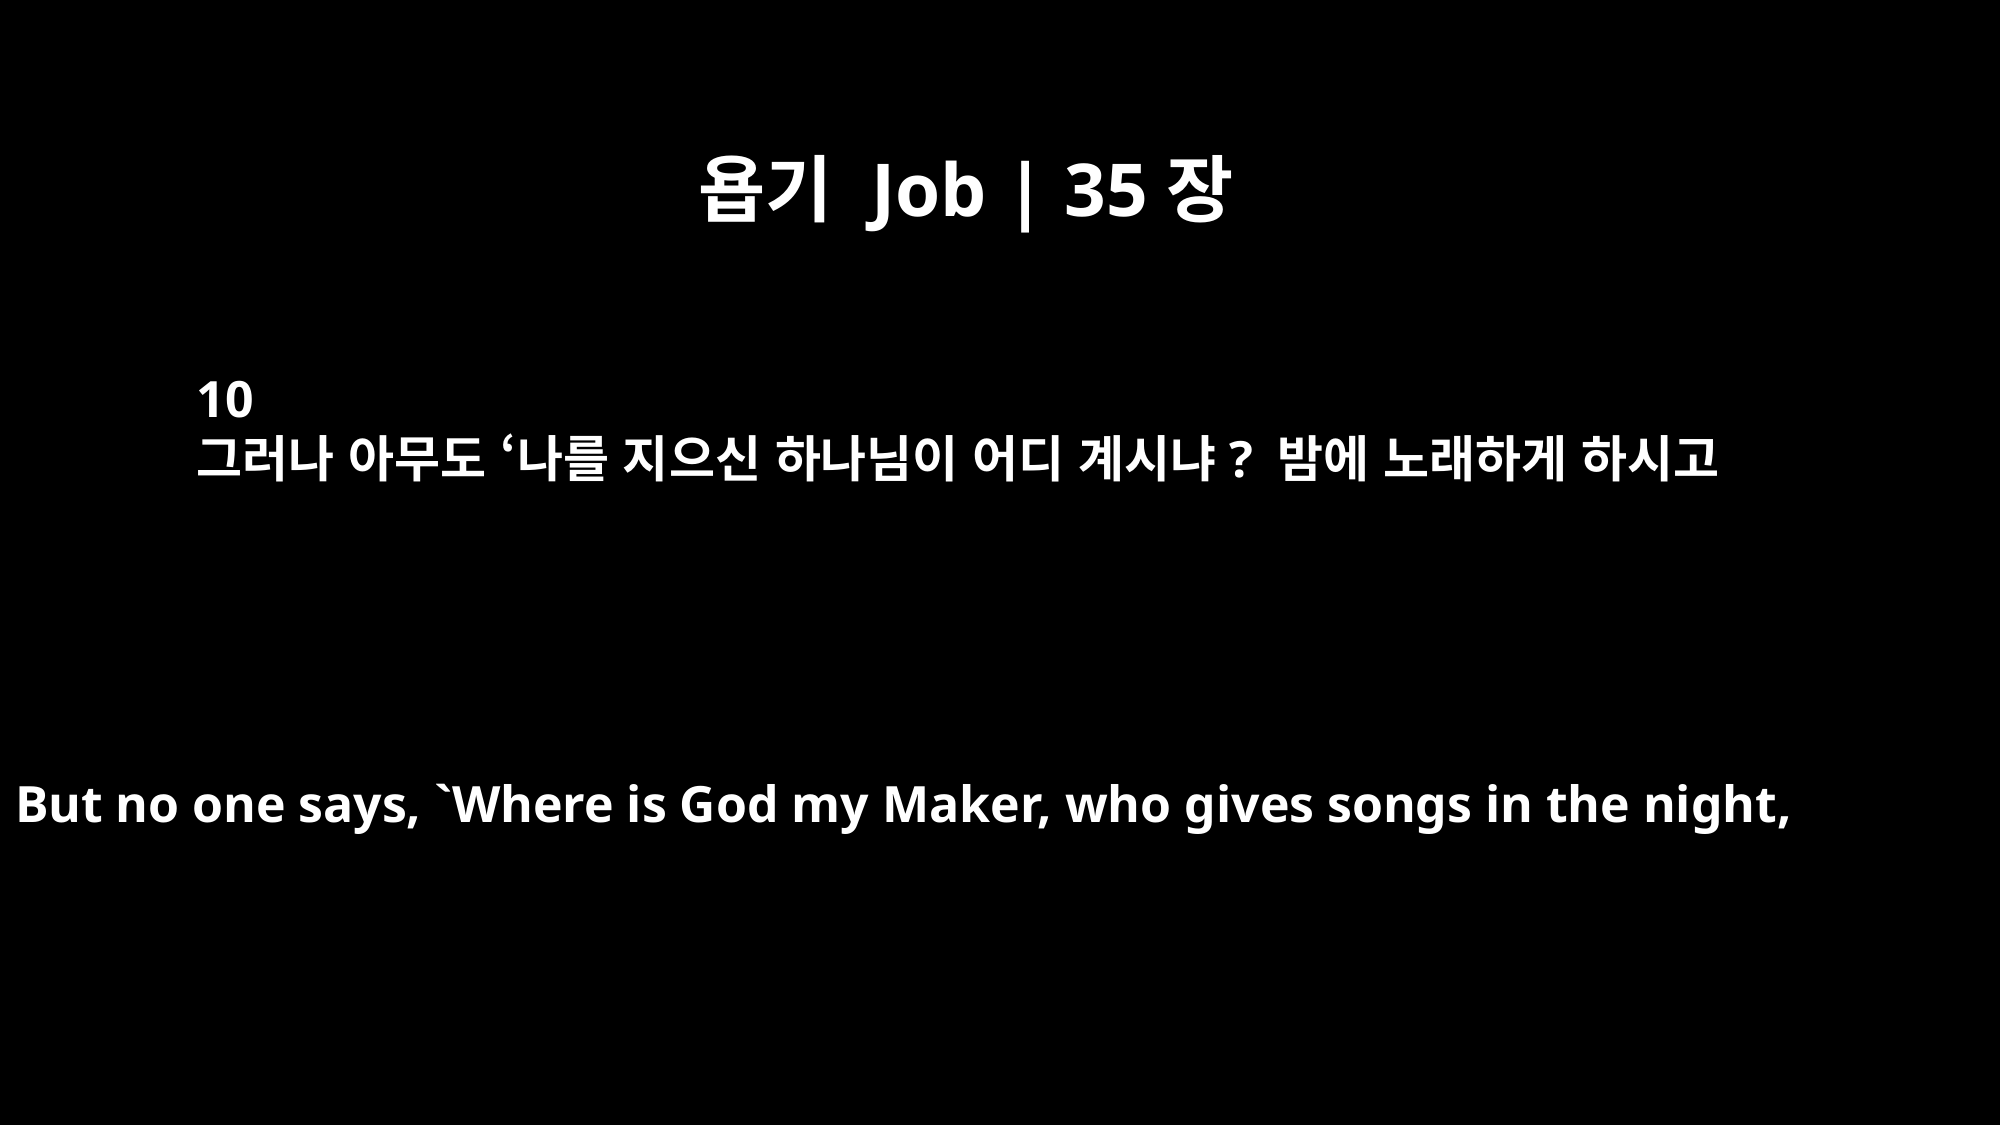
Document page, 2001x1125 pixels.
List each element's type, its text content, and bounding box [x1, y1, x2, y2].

text_box But no one says, `Where is God my Maker, who gives songs in the night, [0, 764, 1808, 840]
text_box 10 그러나 아무도 ‘나를 지으신 하나님이 어디 계시냐? 밤에 노래하게 하시고 [182, 359, 1735, 495]
text_box 욥기 Job | 35장 [683, 136, 1249, 239]
